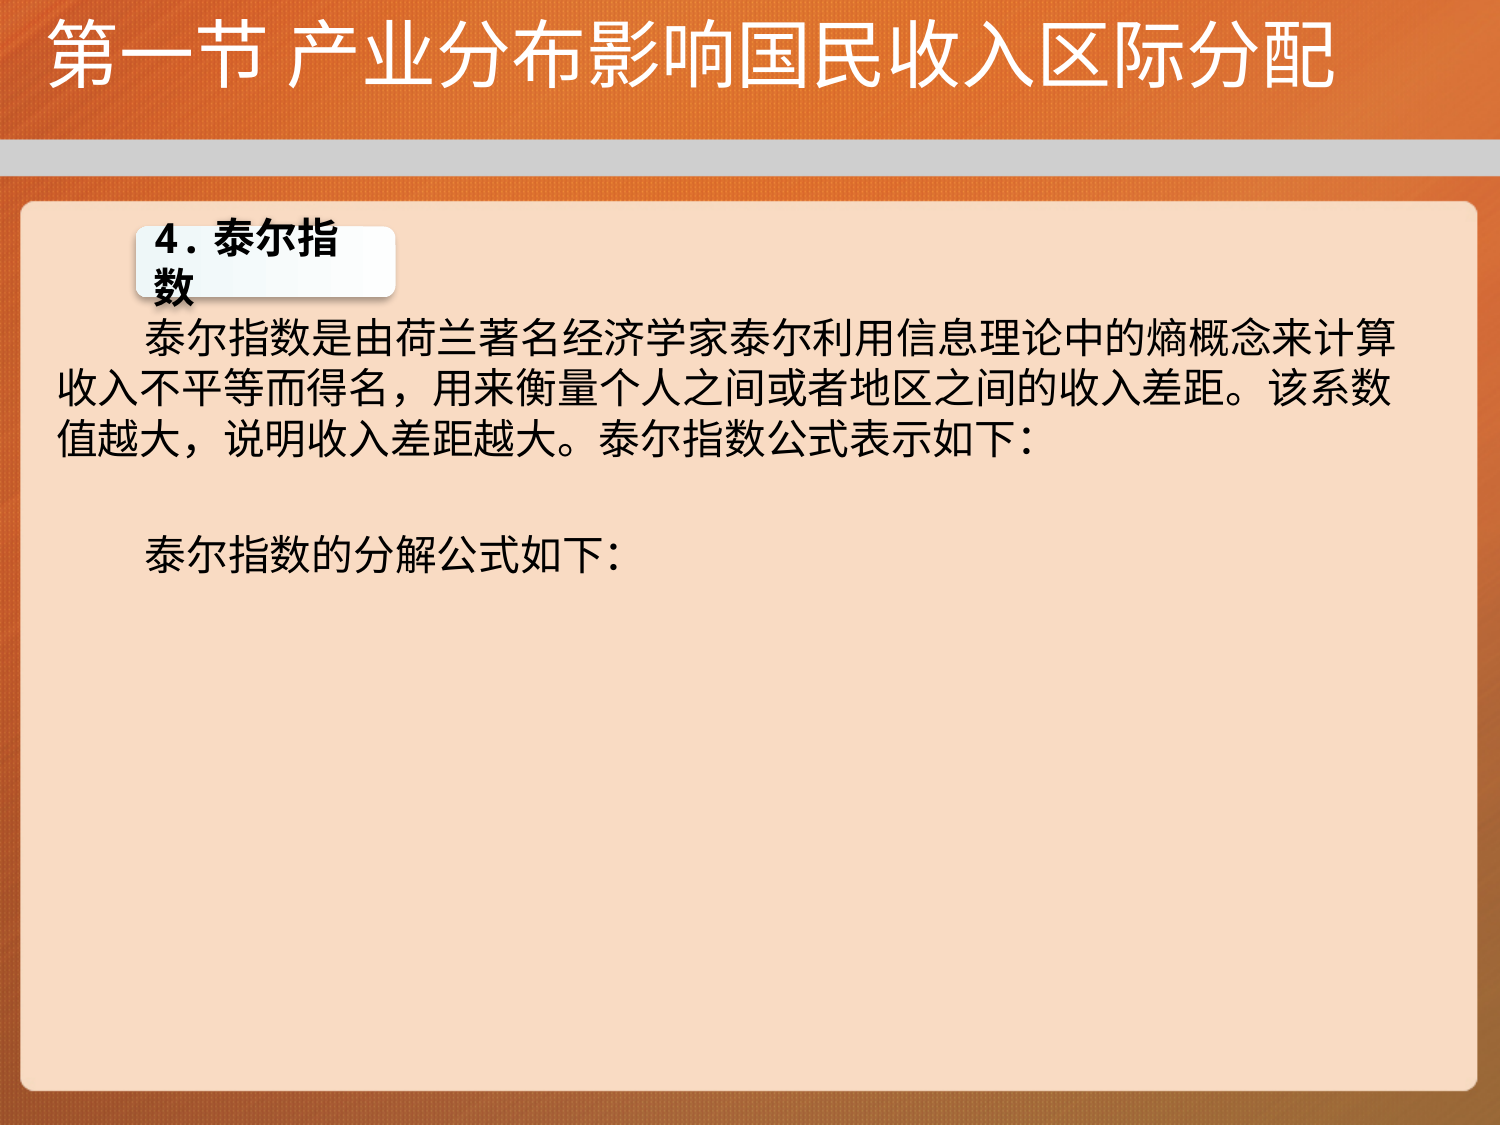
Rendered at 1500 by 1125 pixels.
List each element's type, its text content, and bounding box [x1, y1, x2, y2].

picture [0, 0, 1500, 1125]
text_box 4.泰尔指数 [134, 225, 397, 299]
title 第一节 产业分布影响国民收入区际分配 [29, 0, 1388, 161]
